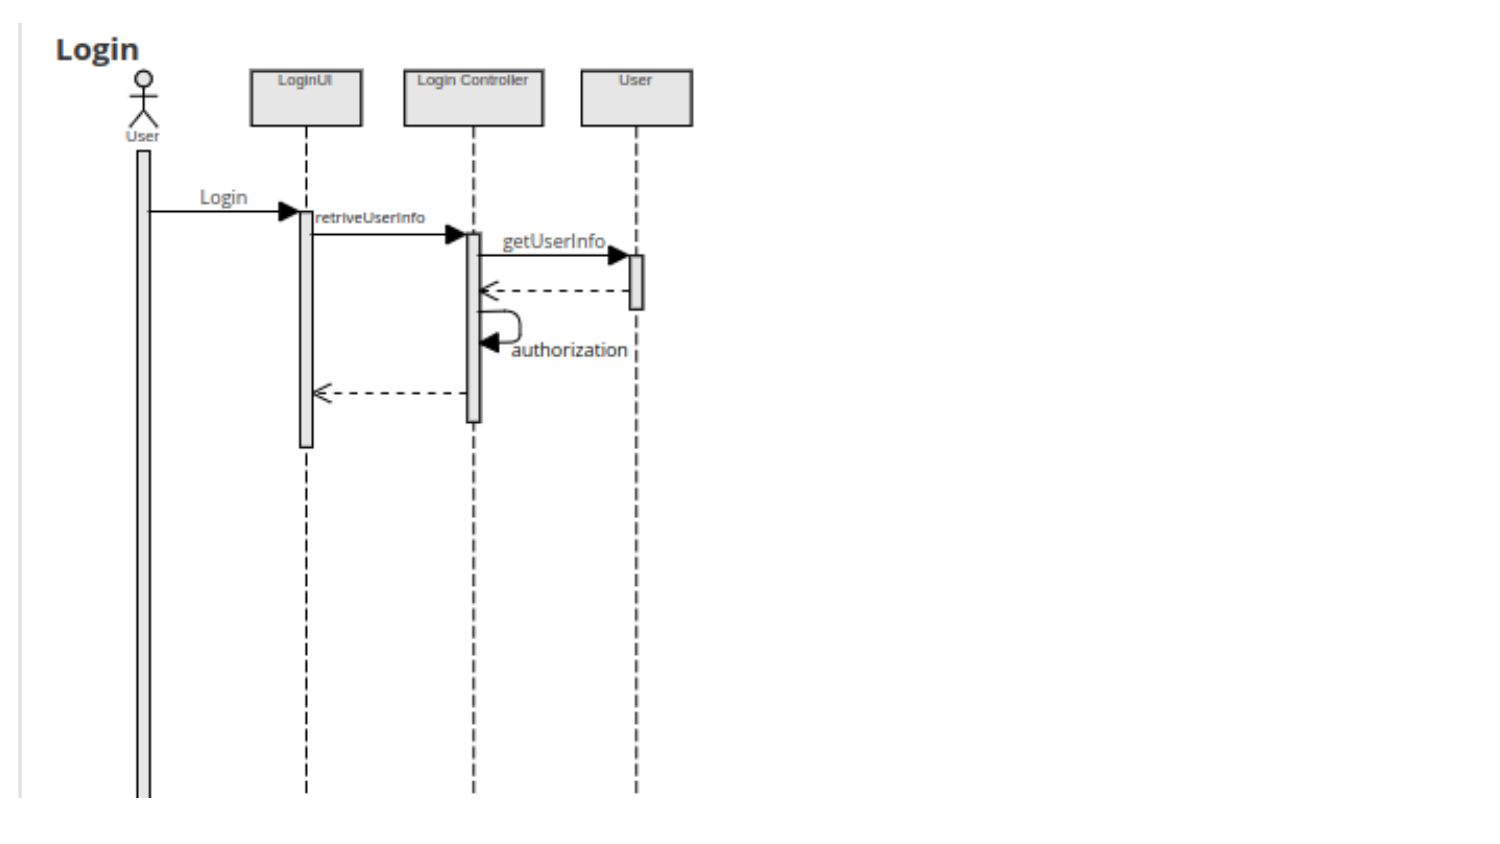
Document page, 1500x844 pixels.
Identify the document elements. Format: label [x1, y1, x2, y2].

picture [17, 23, 722, 798]
